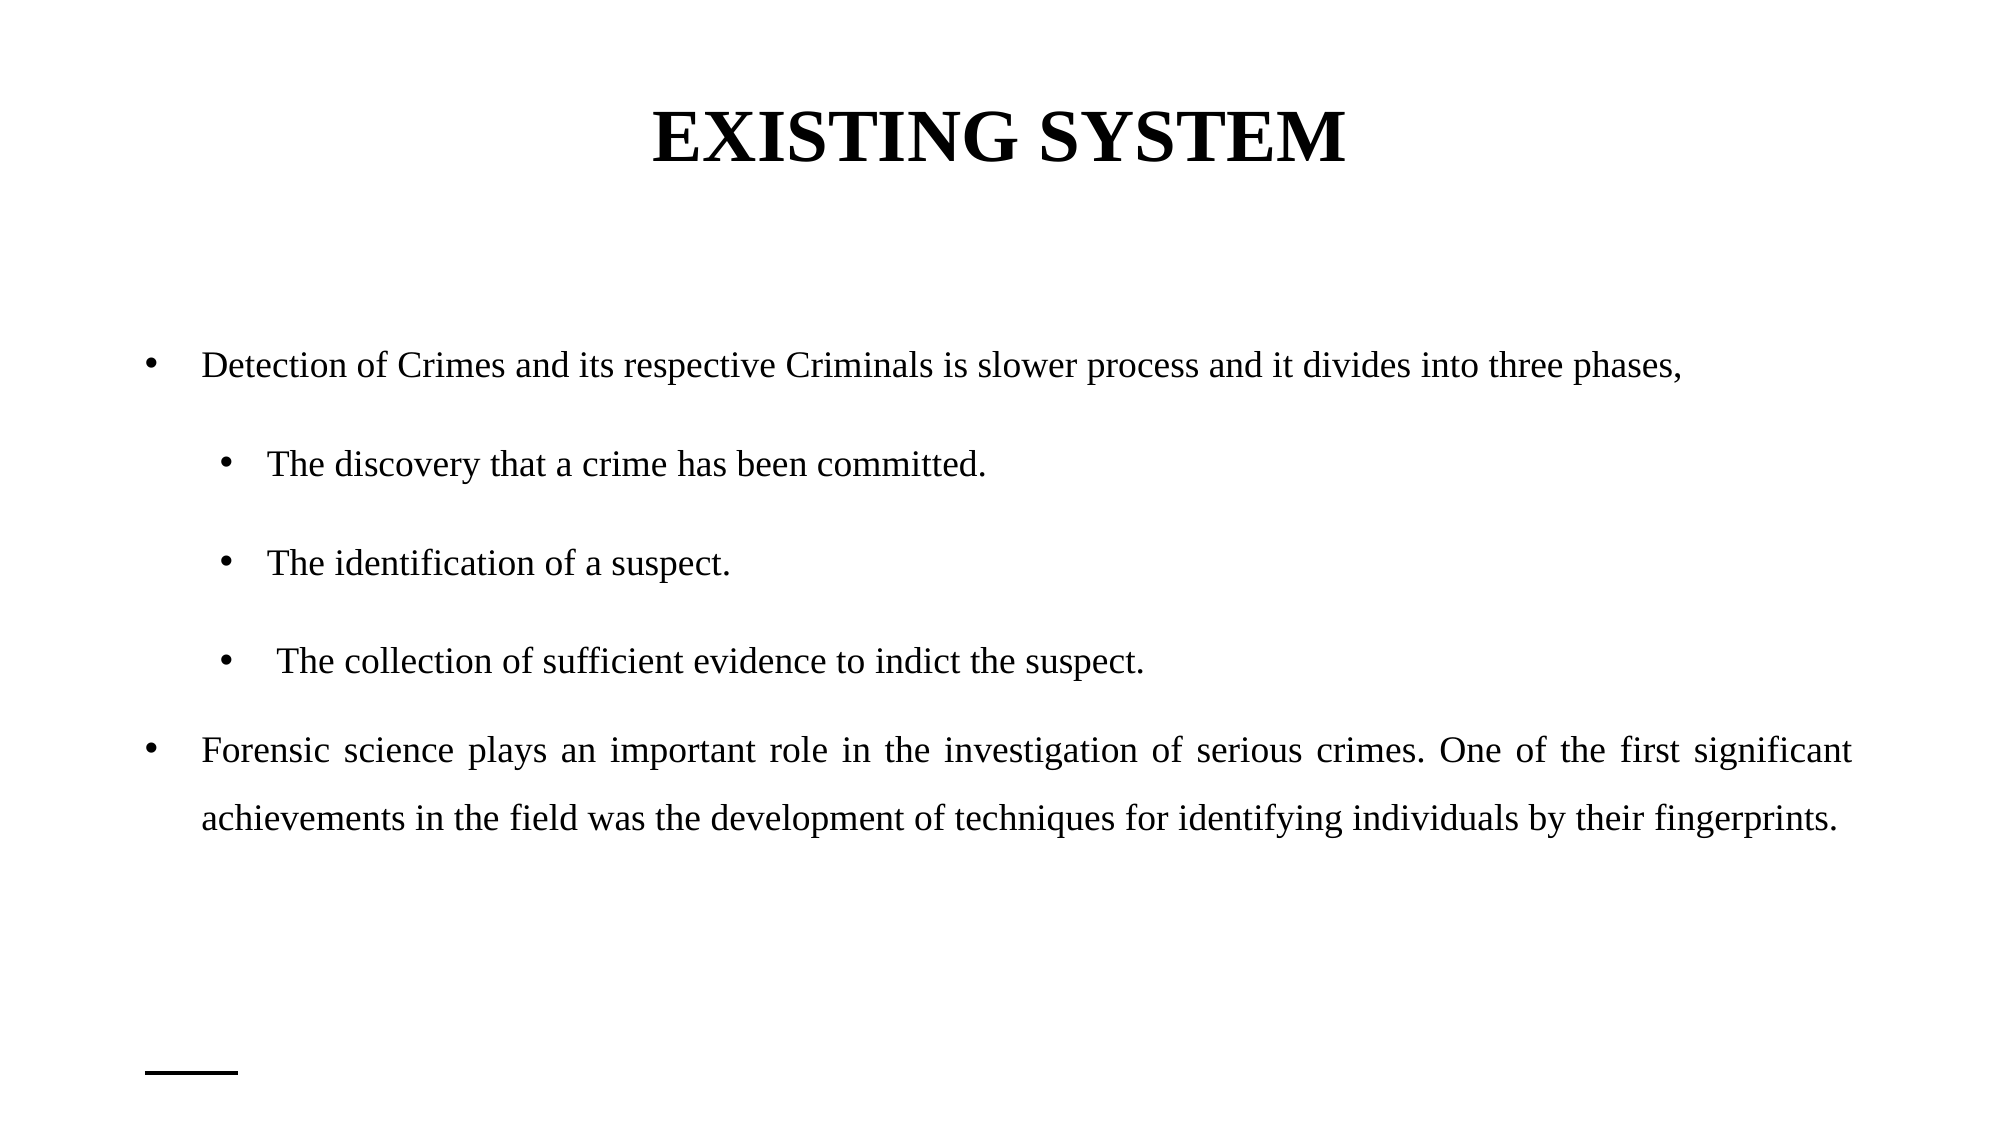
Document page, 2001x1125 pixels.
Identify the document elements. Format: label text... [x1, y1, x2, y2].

title EXISTING SYSTEM [0, 72, 2000, 261]
list Detection of Crimes and its respective Criminals is slower process and it divides into three phases, The discovery that a crime has been committed. The identification of a suspect. The collection of sufficient evidence to indict the suspect. Forensic science plays an important role in the investigation of serious crimes. One of the first significant achievements in the field was the development of techniques for identifying individuals by their fingerprints. [144, 261, 1855, 1080]
